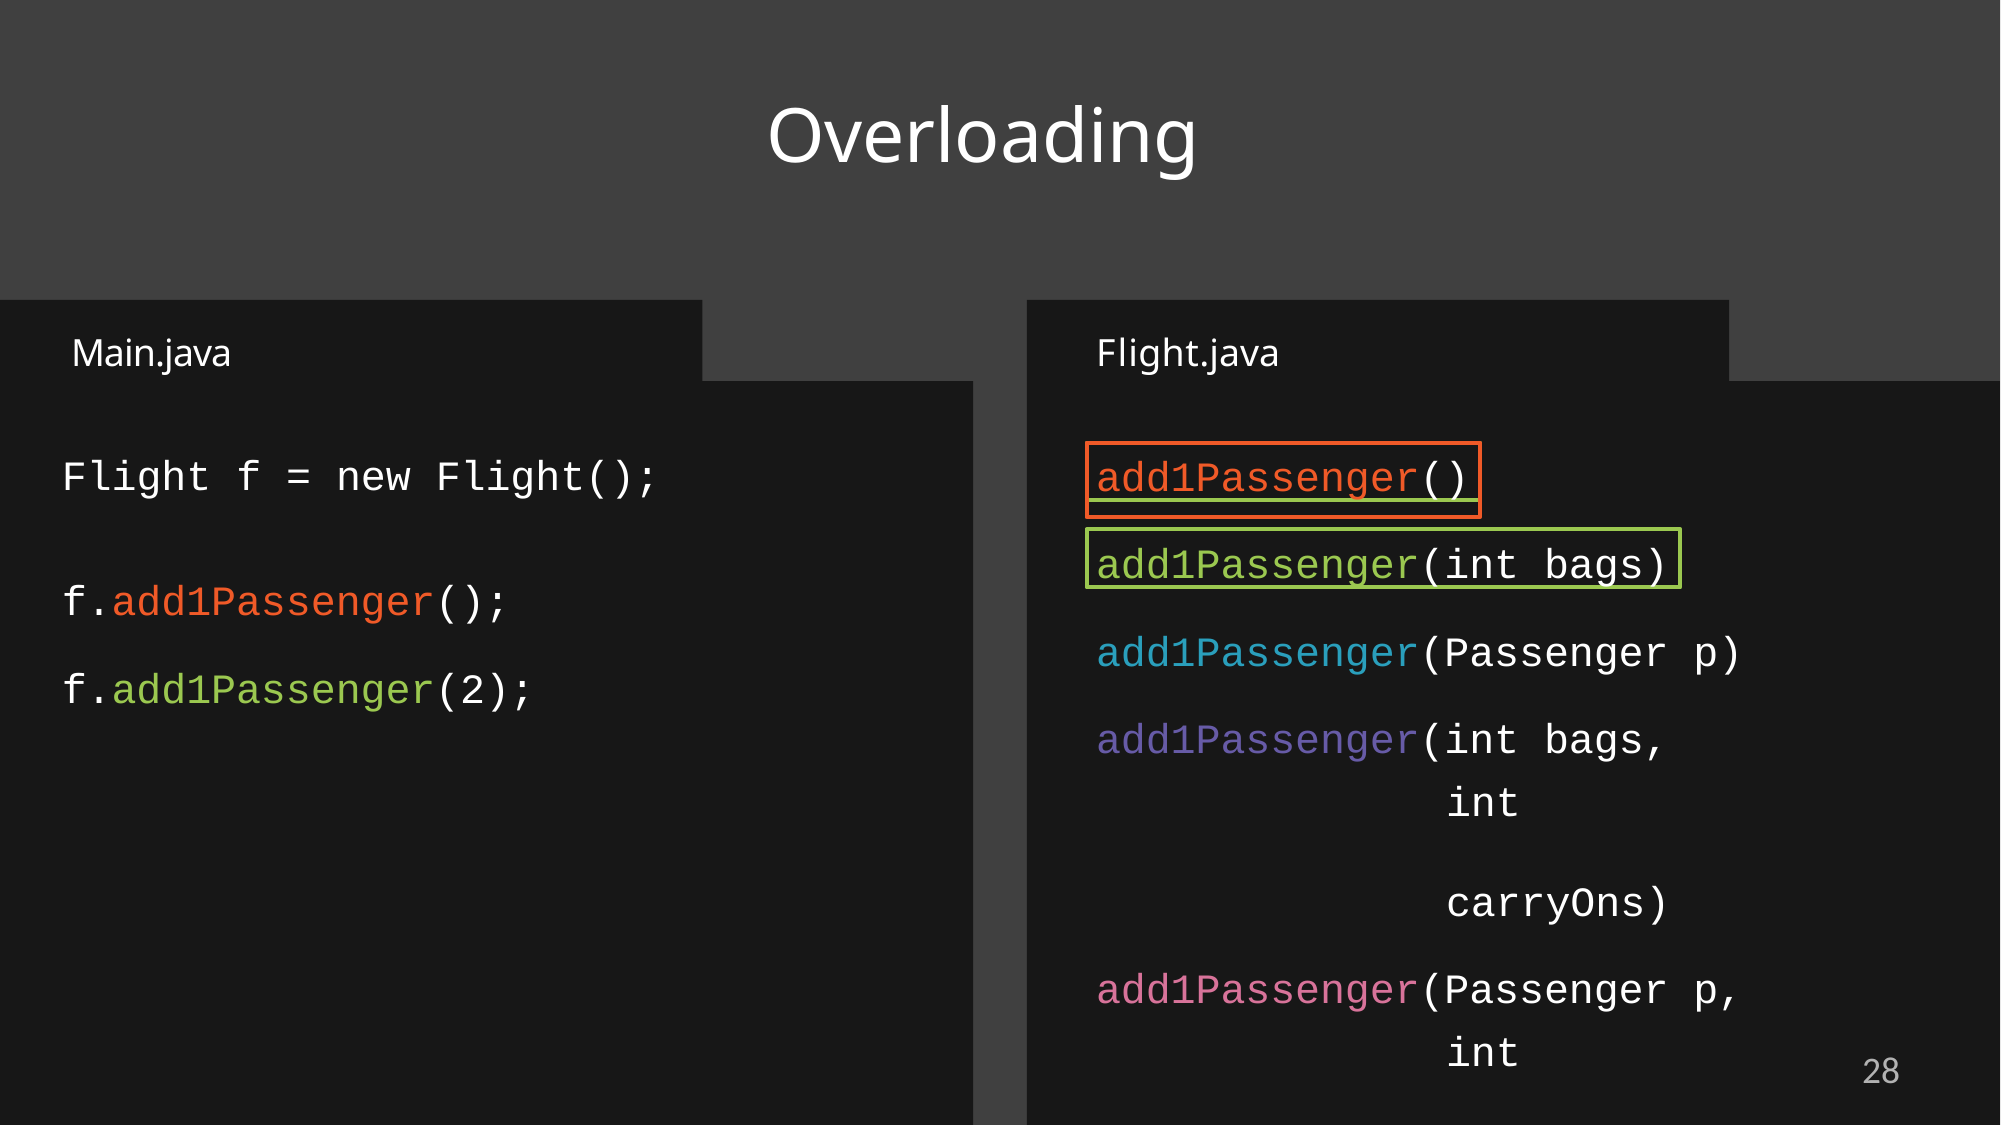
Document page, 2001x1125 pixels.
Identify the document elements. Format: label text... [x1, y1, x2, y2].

title Overloading [764, 84, 1222, 275]
text_box [1086, 442, 1480, 518]
text_box Flight.java [1093, 326, 1294, 374]
text_box add1Passenger(int bags) [1086, 529, 1681, 588]
list Main.java Flight f = new Flight(); f.add1Passenger(); f.add1Passenger(2); [59, 326, 664, 967]
text_box add1Passenger(Passenger p) add1Passenger(int bags, int carryOns) add1Passenger(Passenger p, int carryOns) [1093, 622, 1774, 1125]
slide_number 28 [1440, 1046, 1900, 1103]
